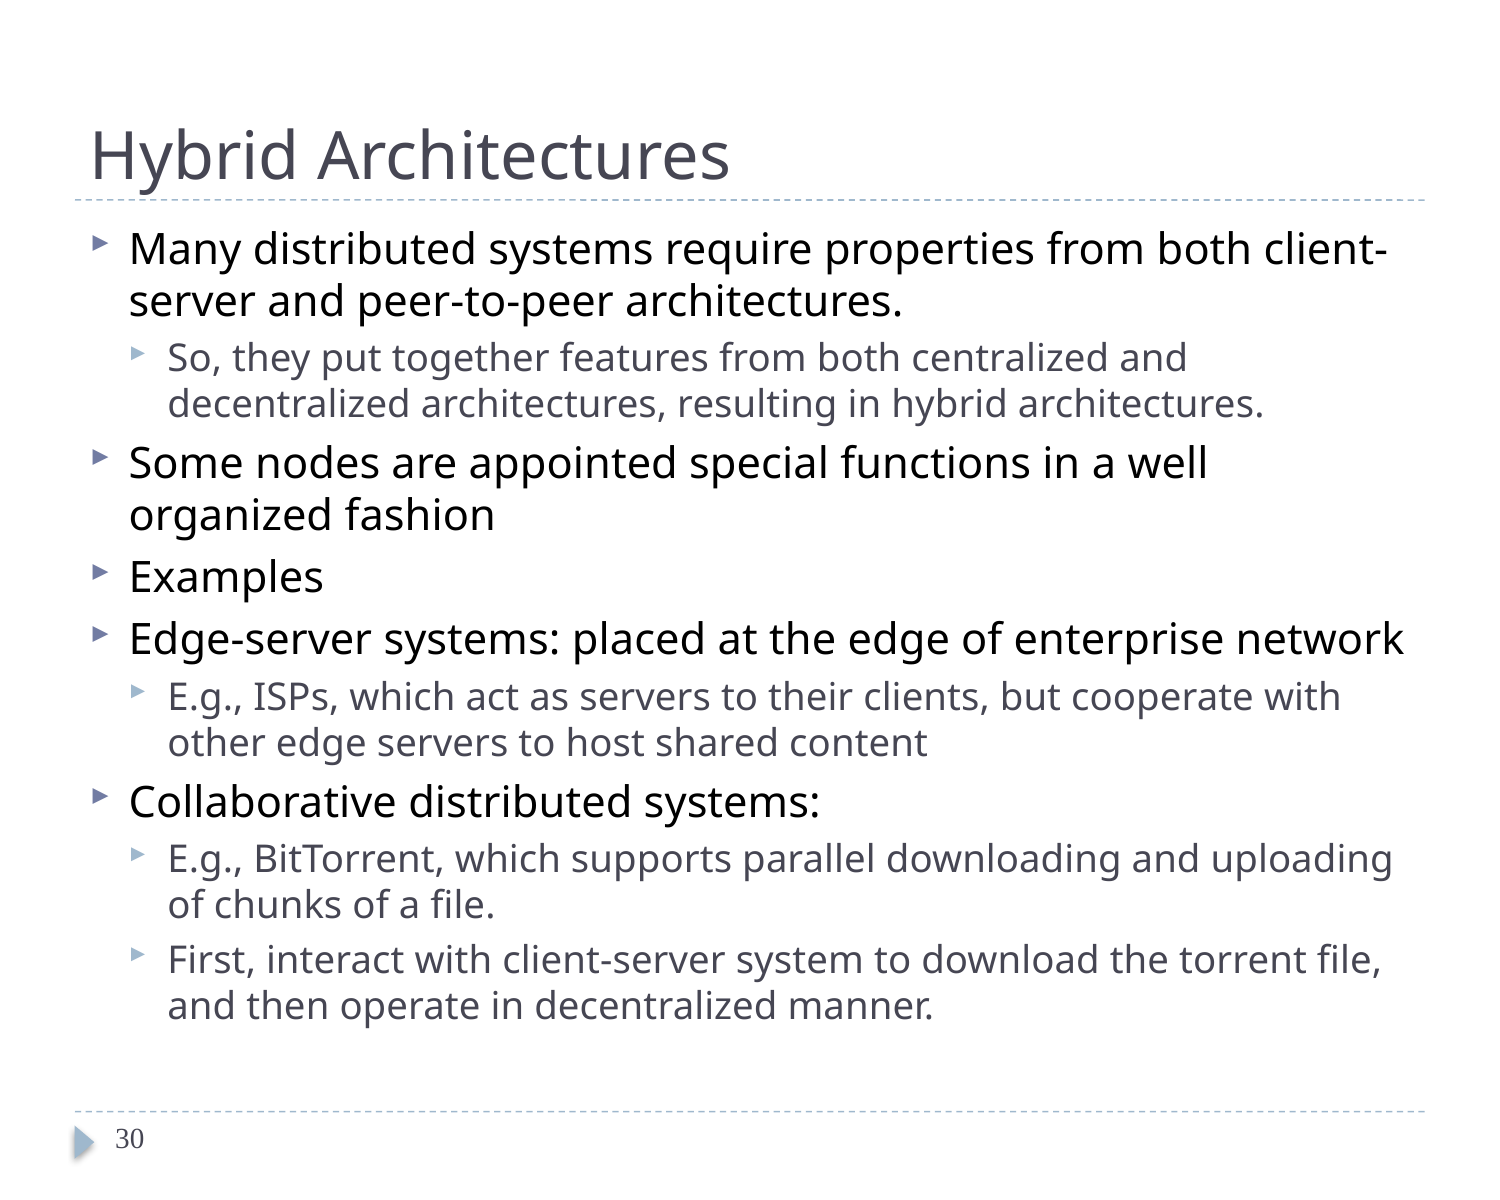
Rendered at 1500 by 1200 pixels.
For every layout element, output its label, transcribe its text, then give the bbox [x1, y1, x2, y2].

list Many distributed systems require properties from both client-server and peer-to-peer architectures. So, they put together features from both centralized and decentralized architectures, resulting in hybrid architectures. Some nodes are appointed special functions in a well organized fashion Examples Edge-server systems: placed at the edge of enterprise network E.g., ISPs, which act as servers to their clients, but cooperate with other edge servers to host shared content Collaborative distributed systems: E.g., BitTorrent, which supports parallel downloading and uploading of chunks of a file. First, interact with client-server system to download the torrent file, and then operate in decentralized manner. [75, 213, 1425, 1078]
title Hybrid Architectures [75, 26, 1425, 200]
slide_number 30 [100, 1112, 426, 1177]
